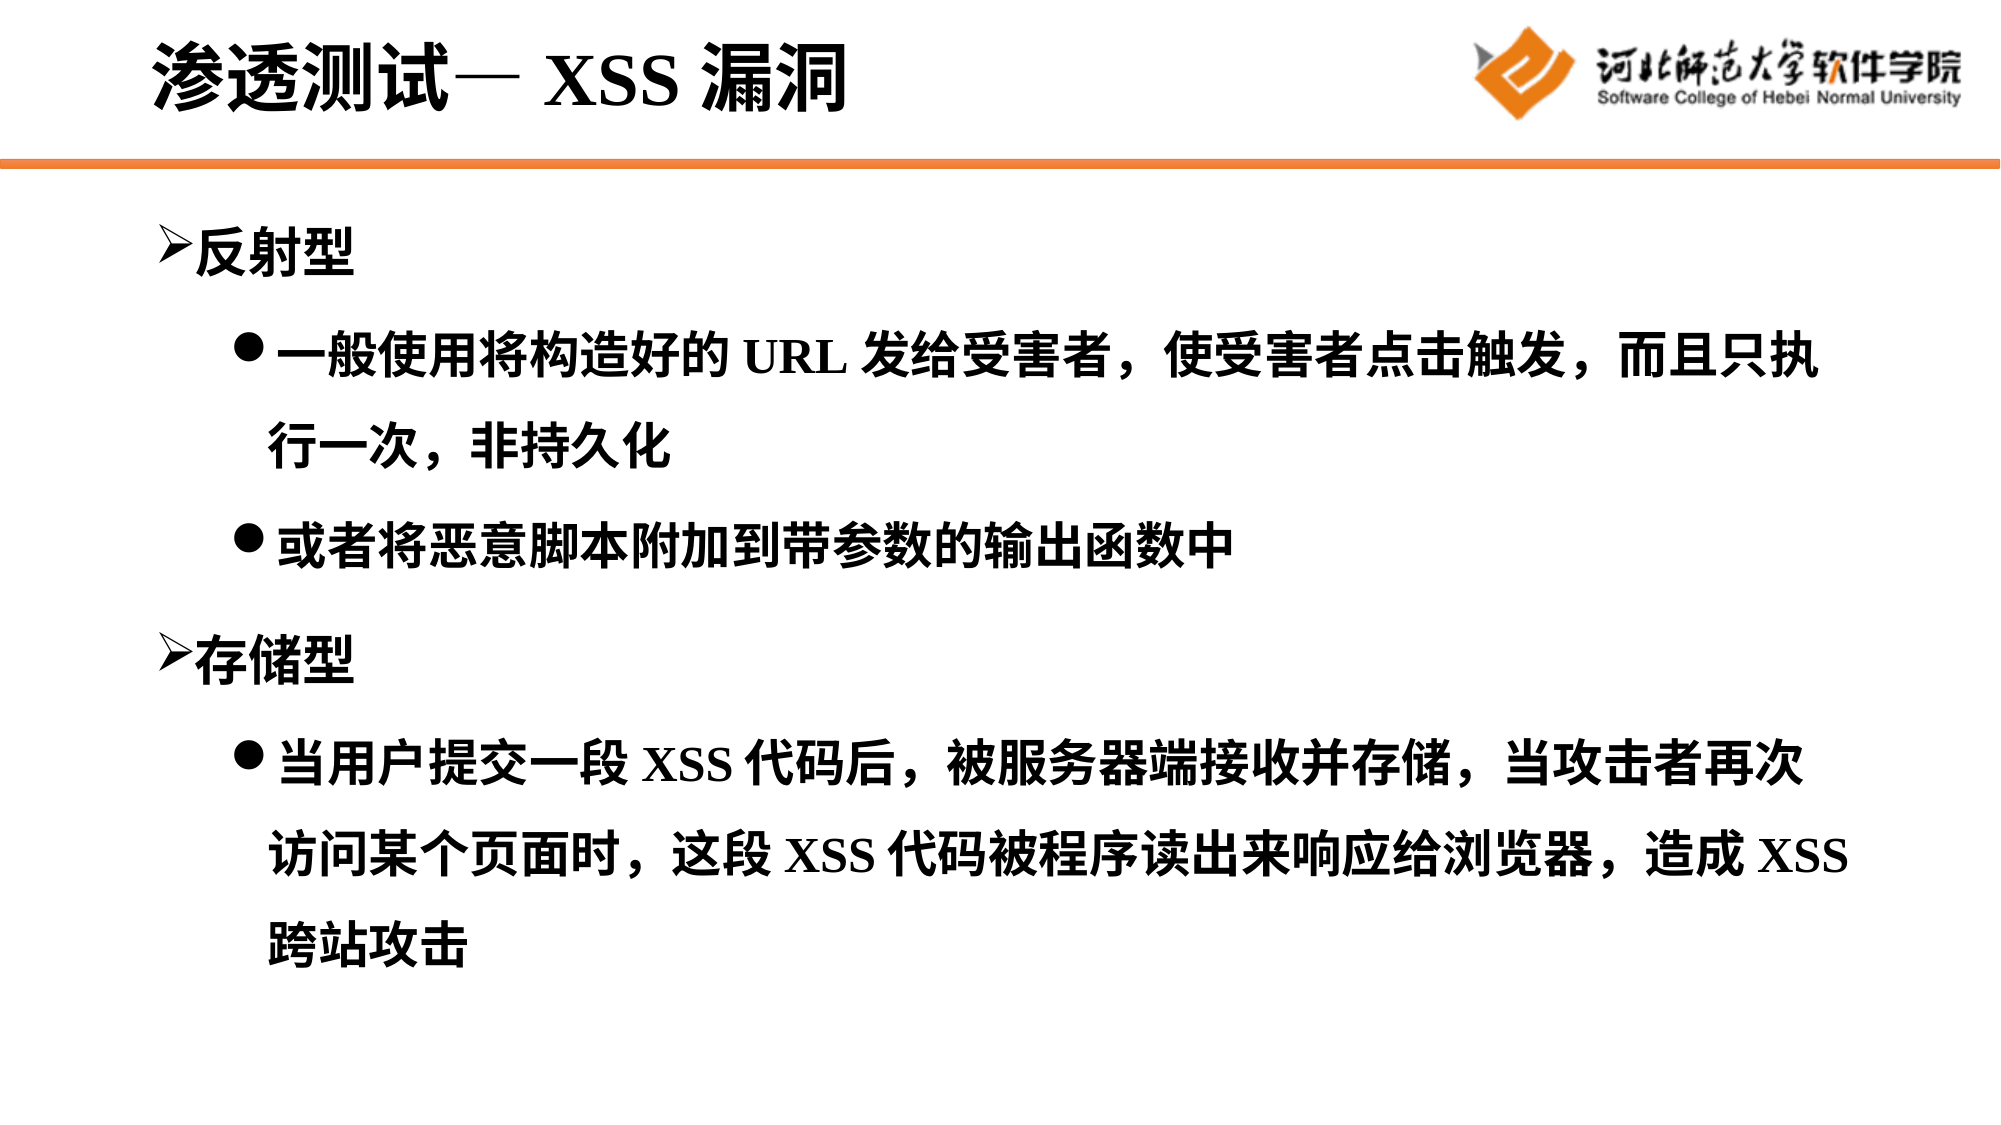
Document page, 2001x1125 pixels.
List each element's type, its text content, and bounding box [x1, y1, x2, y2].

title 渗透测试—XSS漏洞 [135, 8, 1861, 155]
picture [1861, 18, 1988, 126]
list 反射型 一般使用将构造好的URL发给受害者，使受害者点击触发，而且只执行一次，非持久化 或者将恶意脚本附加到带参数的输出函数中 存储型 当用户提交一段XSS代码后，被服务器端接收并存储，当攻击者再次访问某个页面时，这段XSS代码被程序读出来响应给浏览器，造成XSS跨站攻击 [139, 178, 1865, 988]
